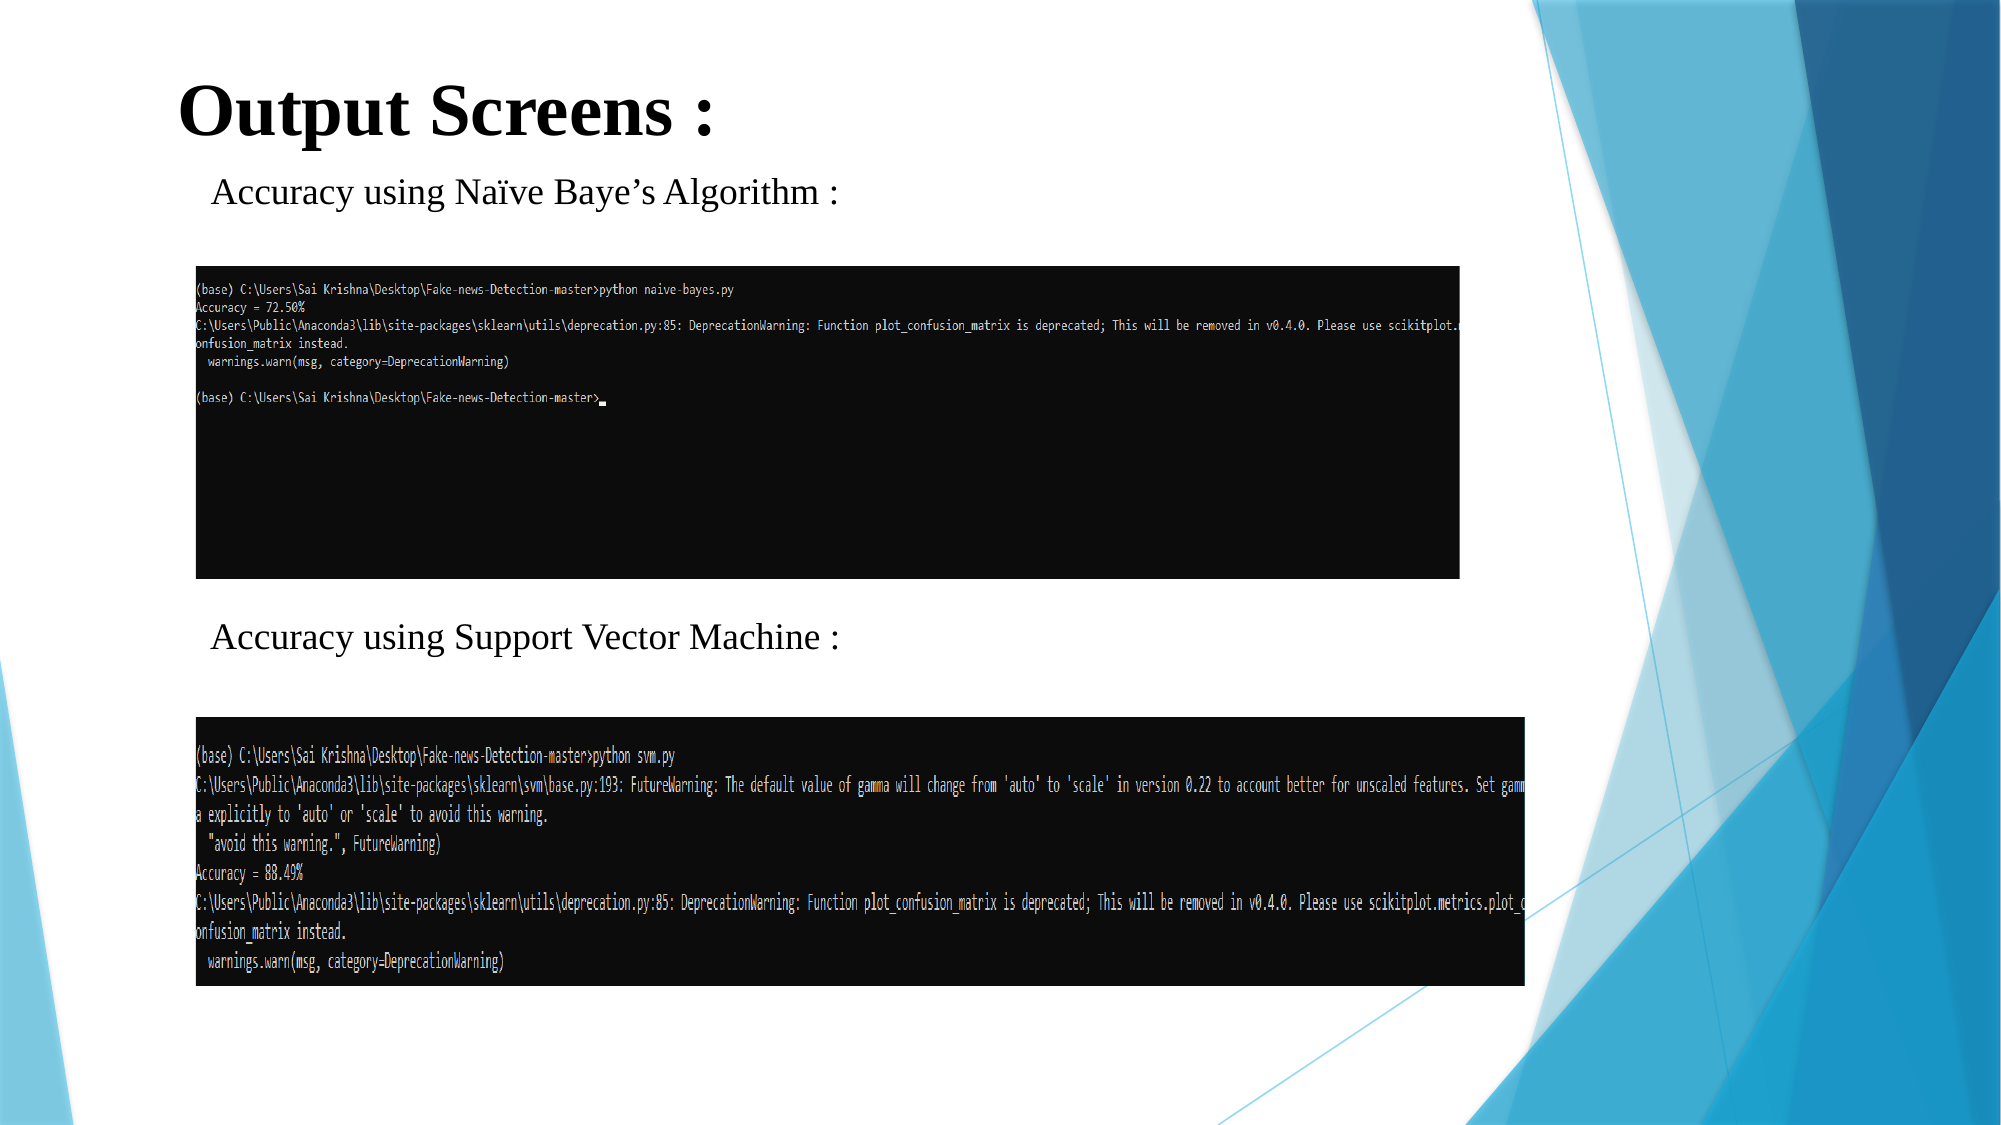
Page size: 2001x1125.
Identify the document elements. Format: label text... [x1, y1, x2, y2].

text_box Output Screens : [162, 53, 733, 159]
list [195, 716, 1526, 987]
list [195, 265, 1461, 580]
text_box Accuracy using Naïve Baye’s Algorithm : [195, 159, 867, 220]
text_box Accuracy using Support Vector Machine : [195, 604, 856, 665]
